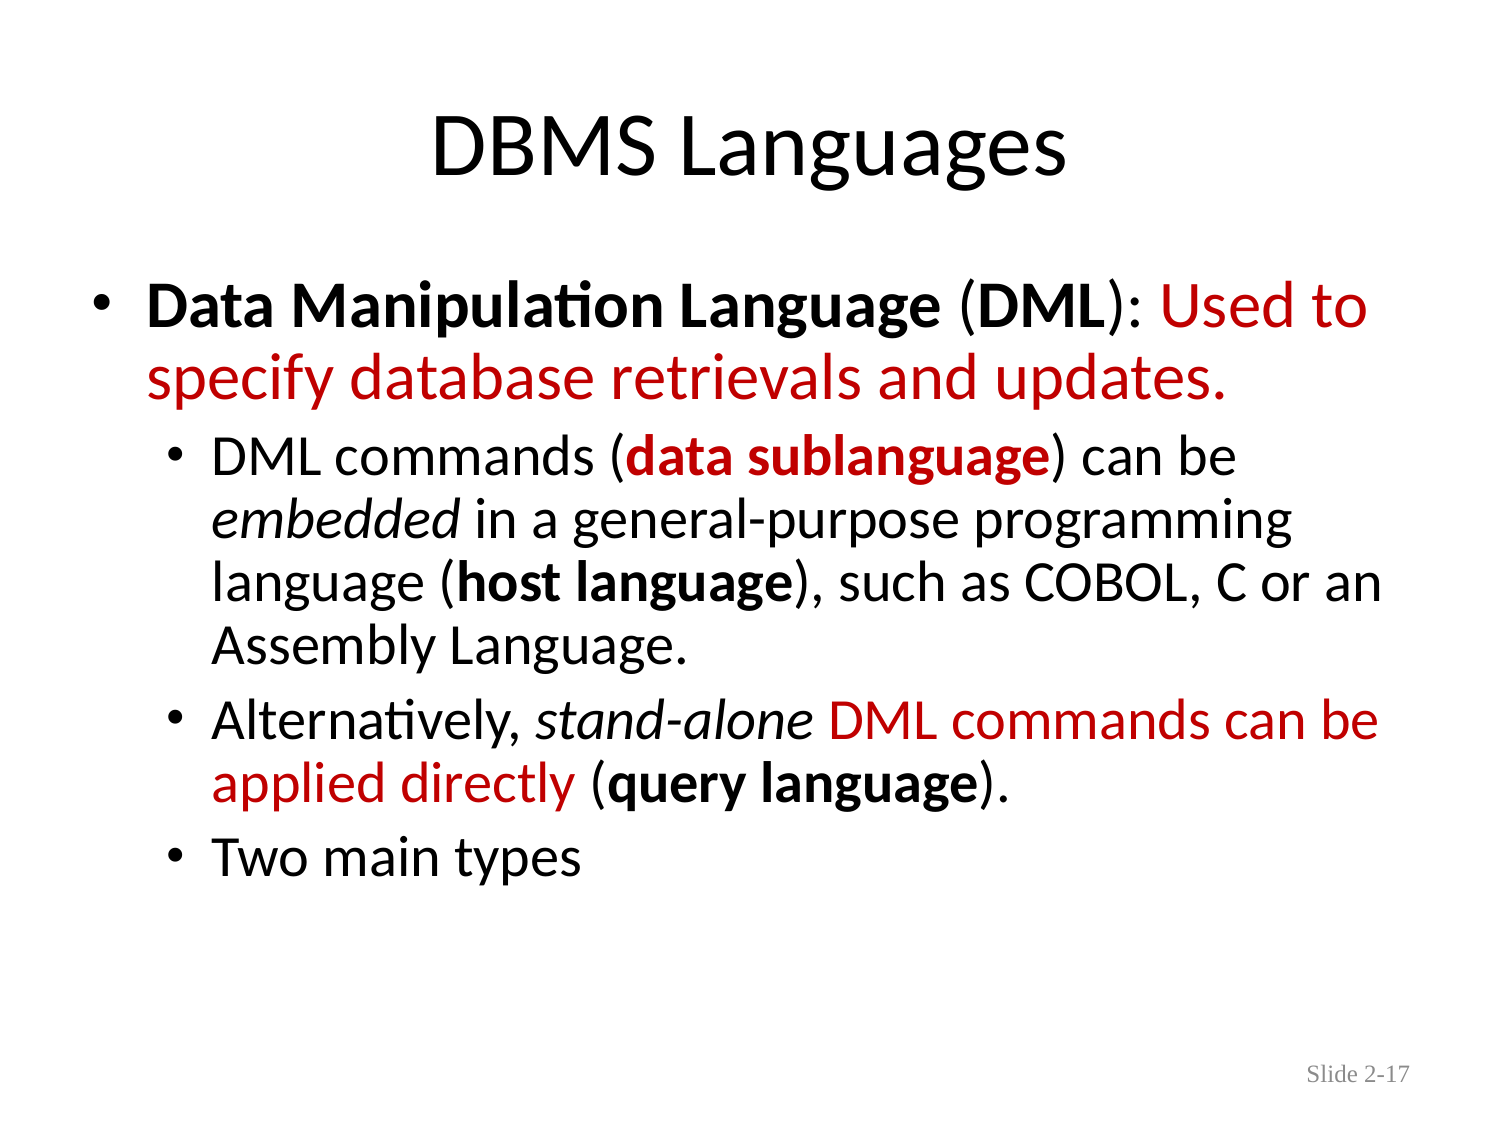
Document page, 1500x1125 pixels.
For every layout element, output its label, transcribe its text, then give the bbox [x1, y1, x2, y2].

slide_number Slide 2-17 [1074, 1042, 1425, 1103]
title DBMS Languages [75, 45, 1425, 233]
list Data Manipulation Language (DML): Used to specify database retrievals and updates. DML commands (data sublanguage) can be embedded in a general-purpose programming language (host language), such as COBOL, C or an Assembly Language. Alternatively, stand-alone DML commands can be applied directly (query language). Two main types [75, 262, 1425, 1005]
